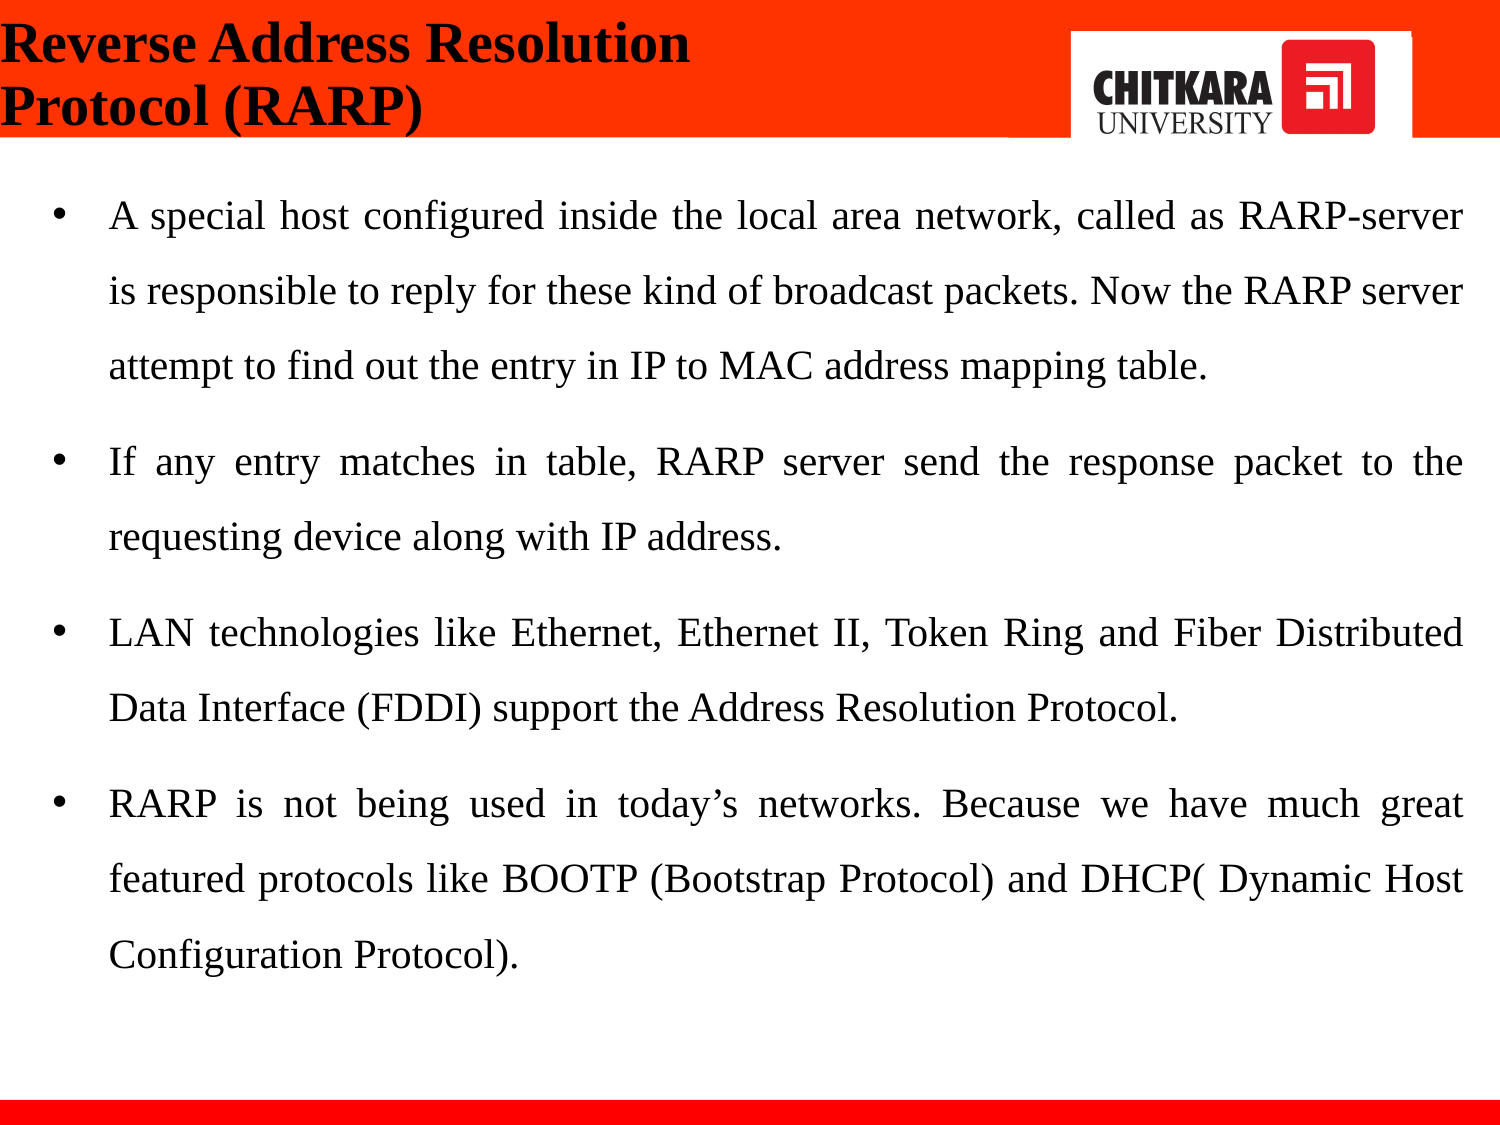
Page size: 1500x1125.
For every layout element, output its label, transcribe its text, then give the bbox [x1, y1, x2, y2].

picture [1074, 37, 1390, 138]
title Reverse Address Resolution Protocol (RARP) [0, 0, 900, 150]
list A special host configured inside the local area network, called as RARP-server is responsible to reply for these kind of broadcast packets. Now the RARP server attempt to find out the entry in IP to MAC address mapping table. If any entry matches in table, RARP server send the response packet to the requesting device along with IP address. LAN technologies like Ethernet, Ethernet II, Token Ring and Fiber Distributed Data Interface (FDDI) support the Address Resolution Protocol. RARP is not being used in today’s networks. Because we have much great featured protocols like BOOTP (Bootstrap Protocol) and DHCP( Dynamic Host Configuration Protocol). [33, 162, 1465, 1078]
